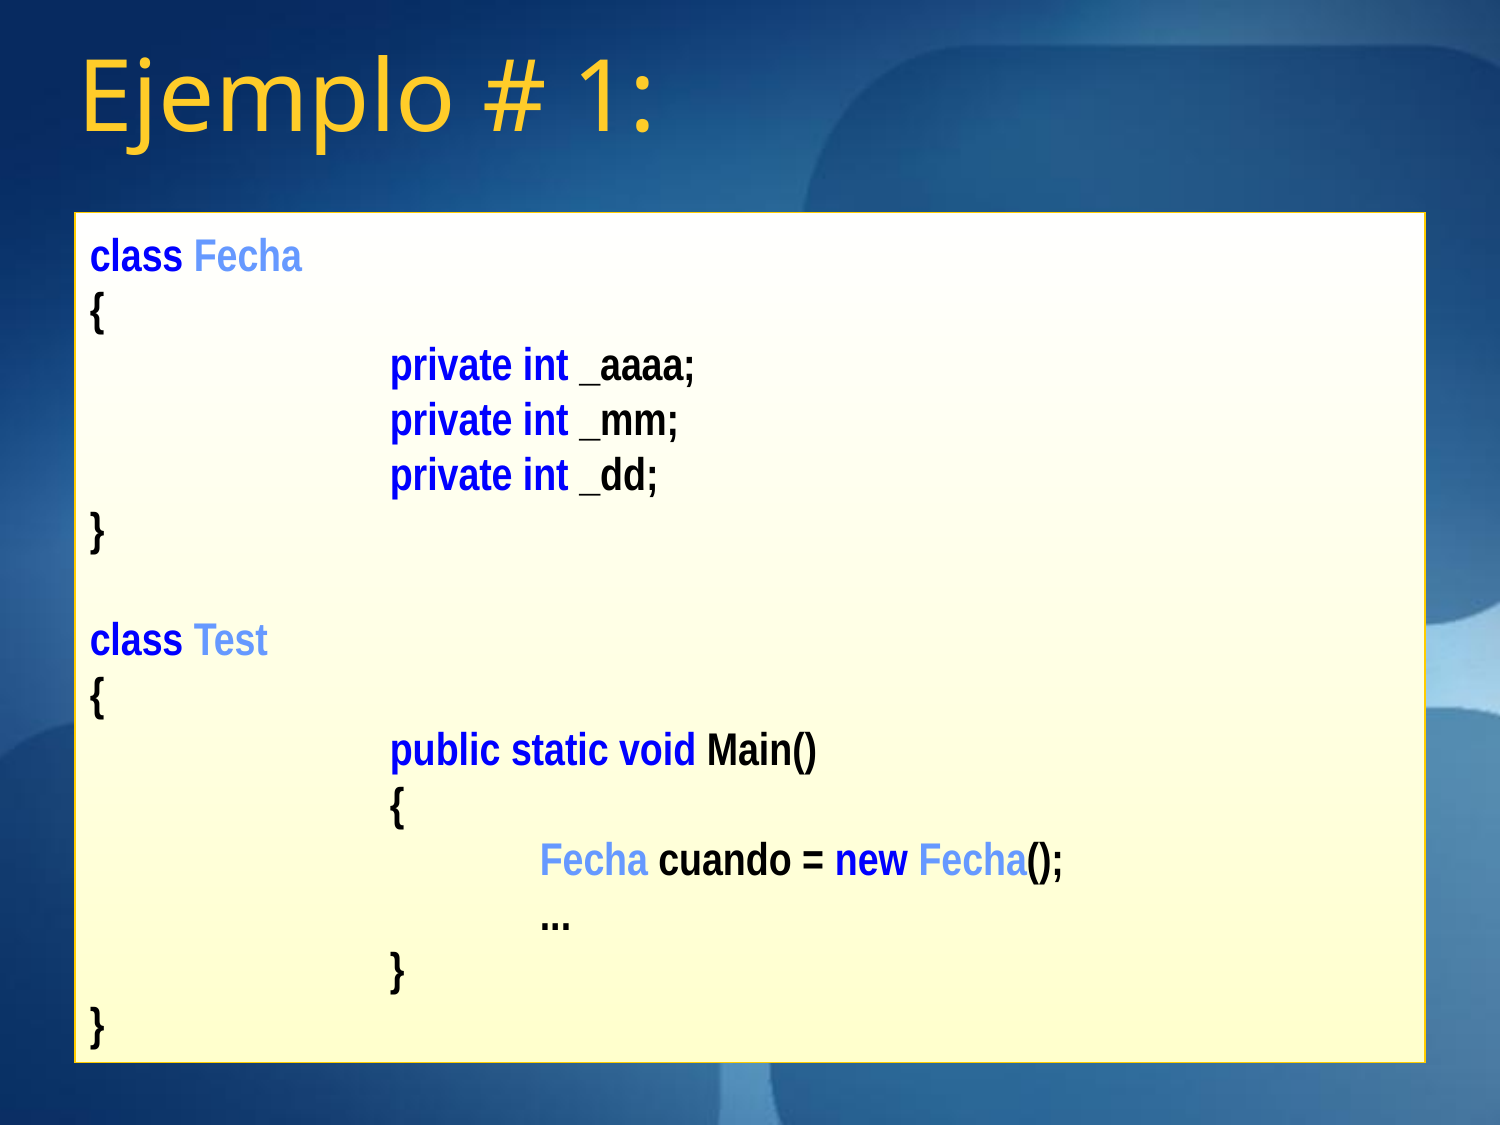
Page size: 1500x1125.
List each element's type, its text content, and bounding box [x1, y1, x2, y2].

title Ejemplo # 1: [62, 37, 1440, 162]
picture [0, 0, 1500, 1125]
text_box class Fecha { private int _aaaa; private int _mm; private int _dd; } class Test { public static void Main() { Fecha cuando = new Fecha(); ... } } [74, 212, 1425, 1063]
